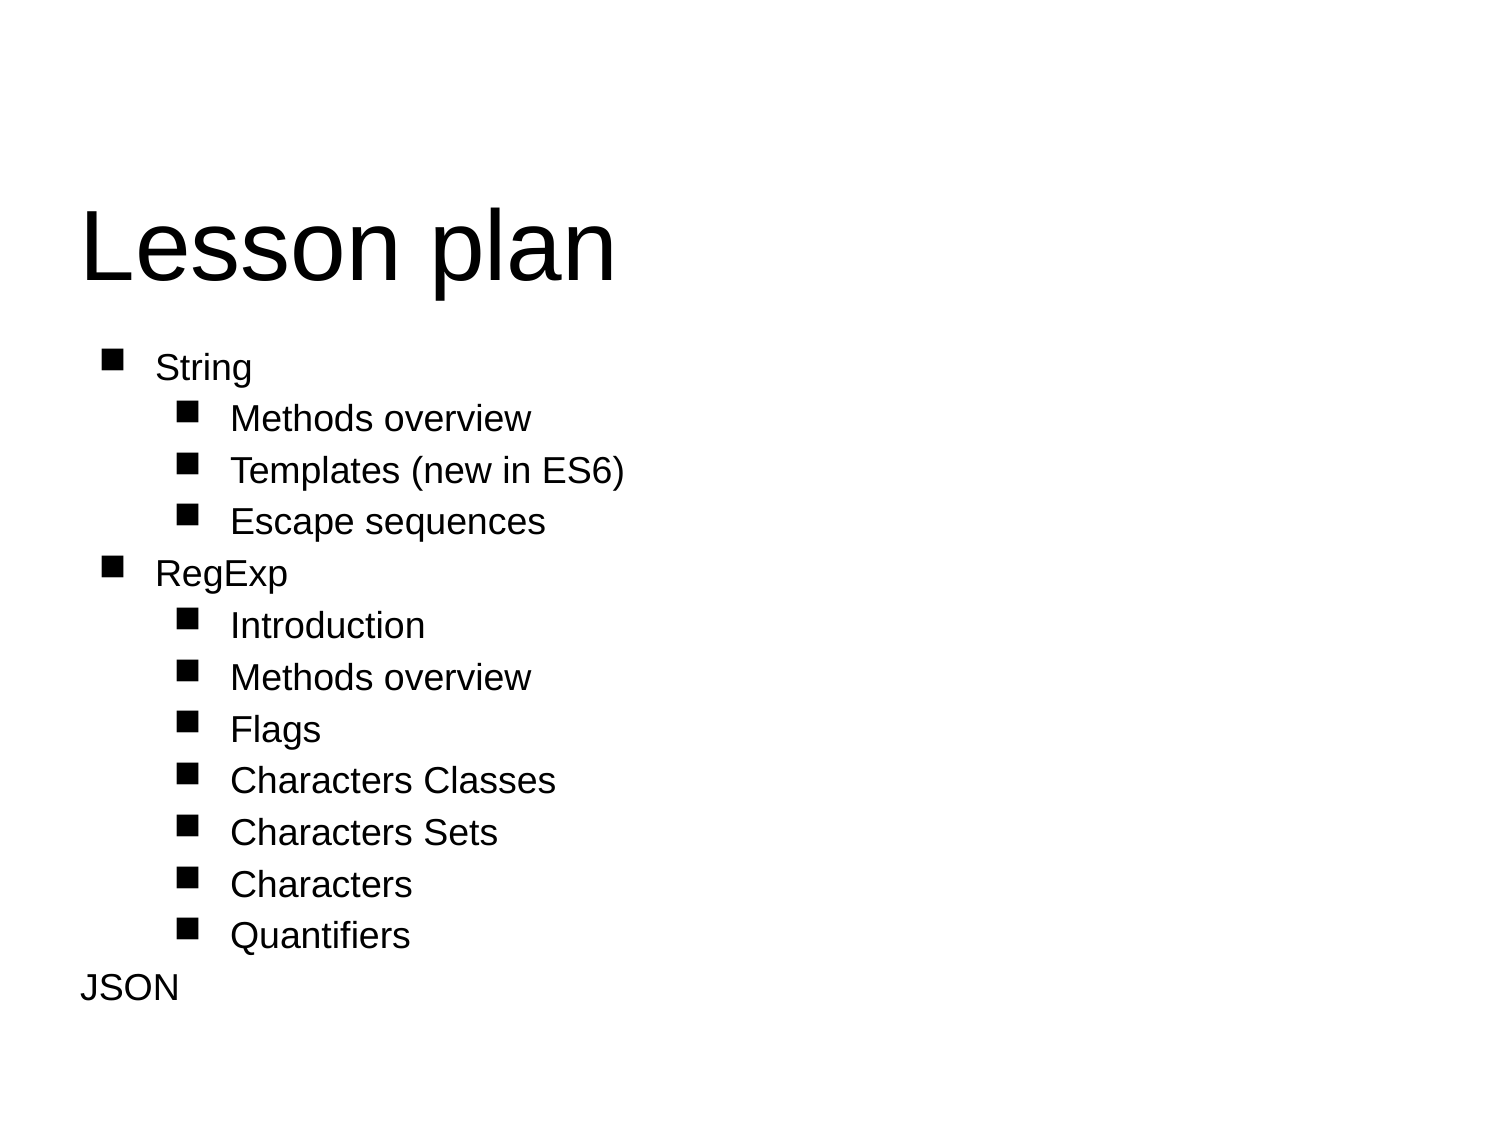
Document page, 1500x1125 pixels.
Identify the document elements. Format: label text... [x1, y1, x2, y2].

text_box Lesson plan [65, 165, 1458, 316]
text_box String Methods overview Templates (new in ES6) Escape sequences RegExp Introduction Methods overview Flags Characters Classes Characters Sets Characters Quantifiers JSON [65, 320, 1269, 1024]
